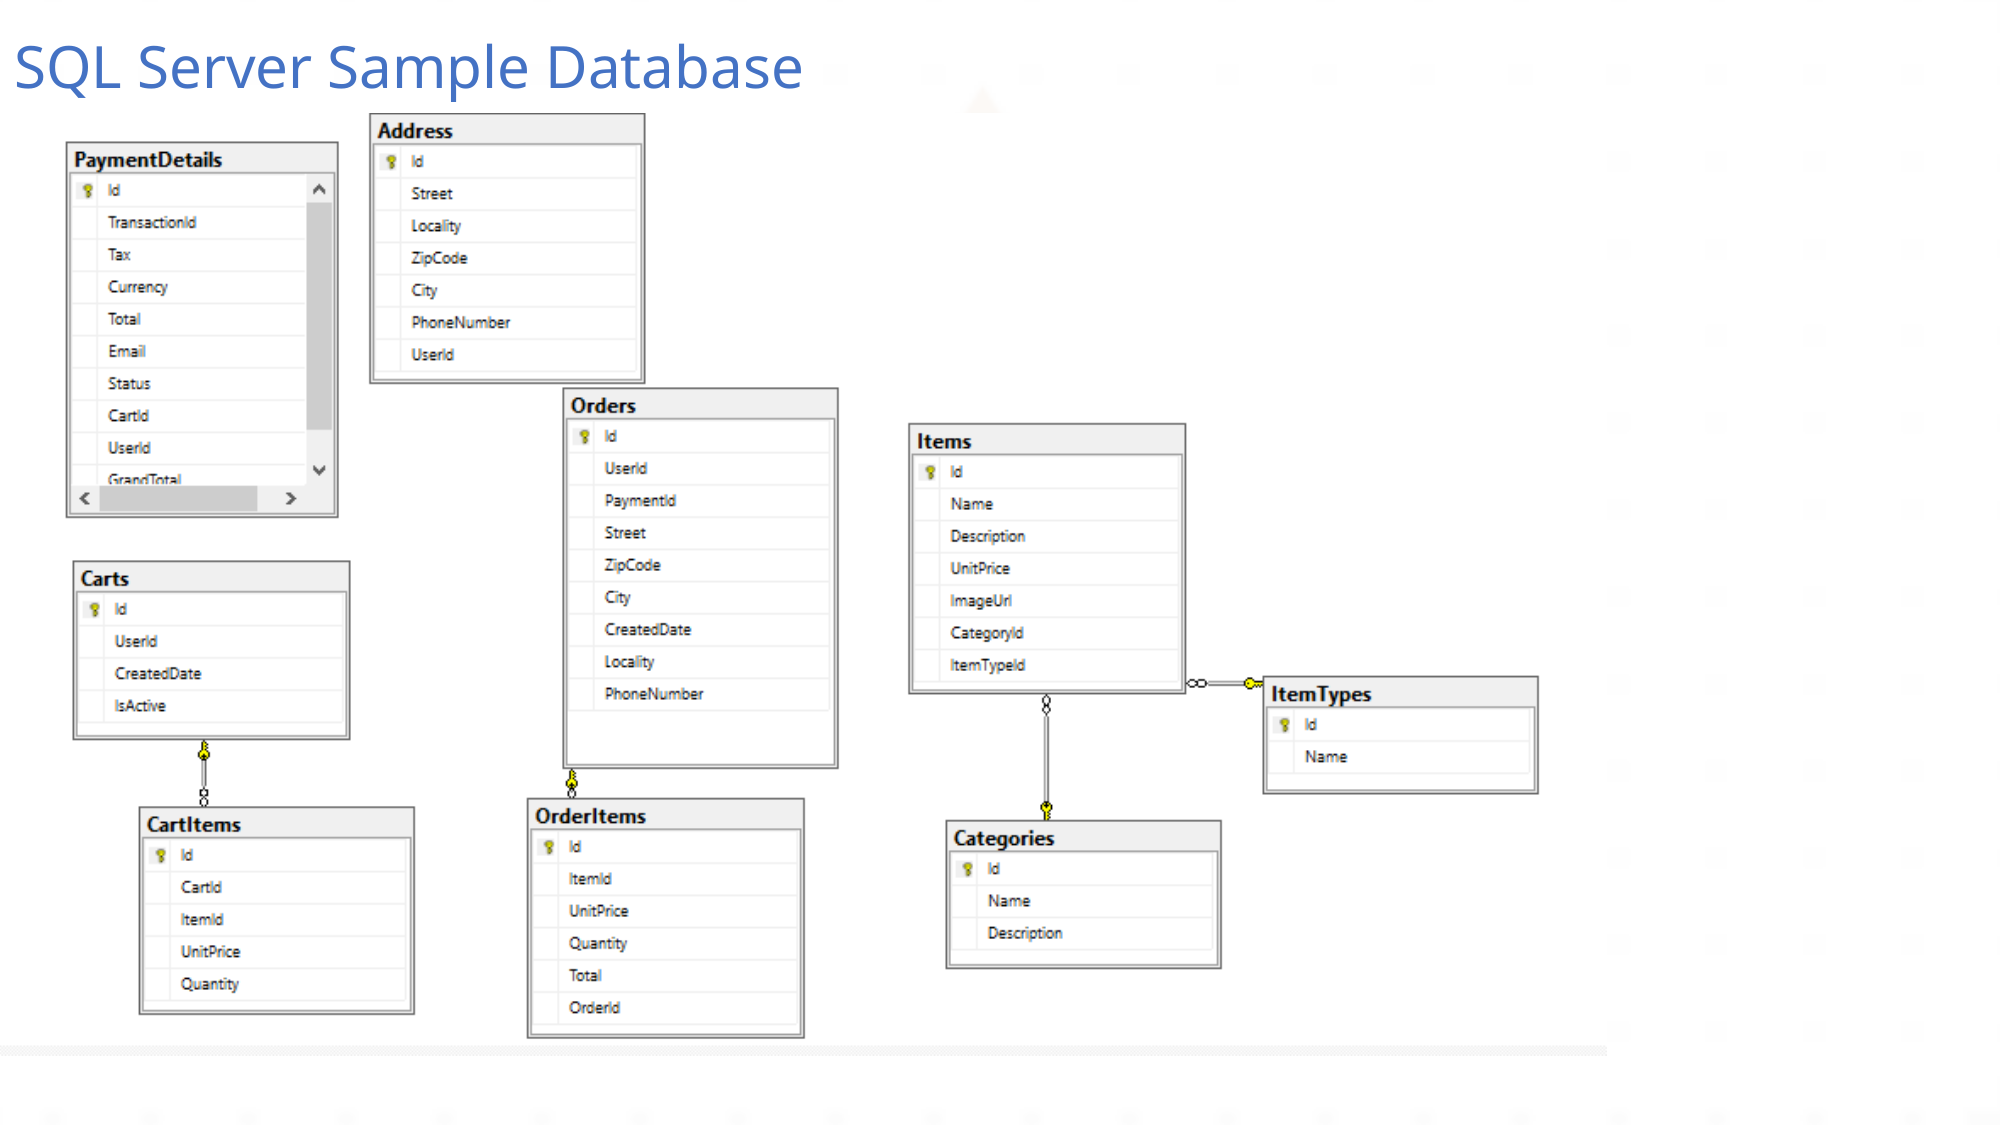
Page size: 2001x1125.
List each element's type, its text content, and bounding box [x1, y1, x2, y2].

picture [0, 113, 1607, 1056]
text_box SQL Server Sample Database [0, 0, 1000, 108]
